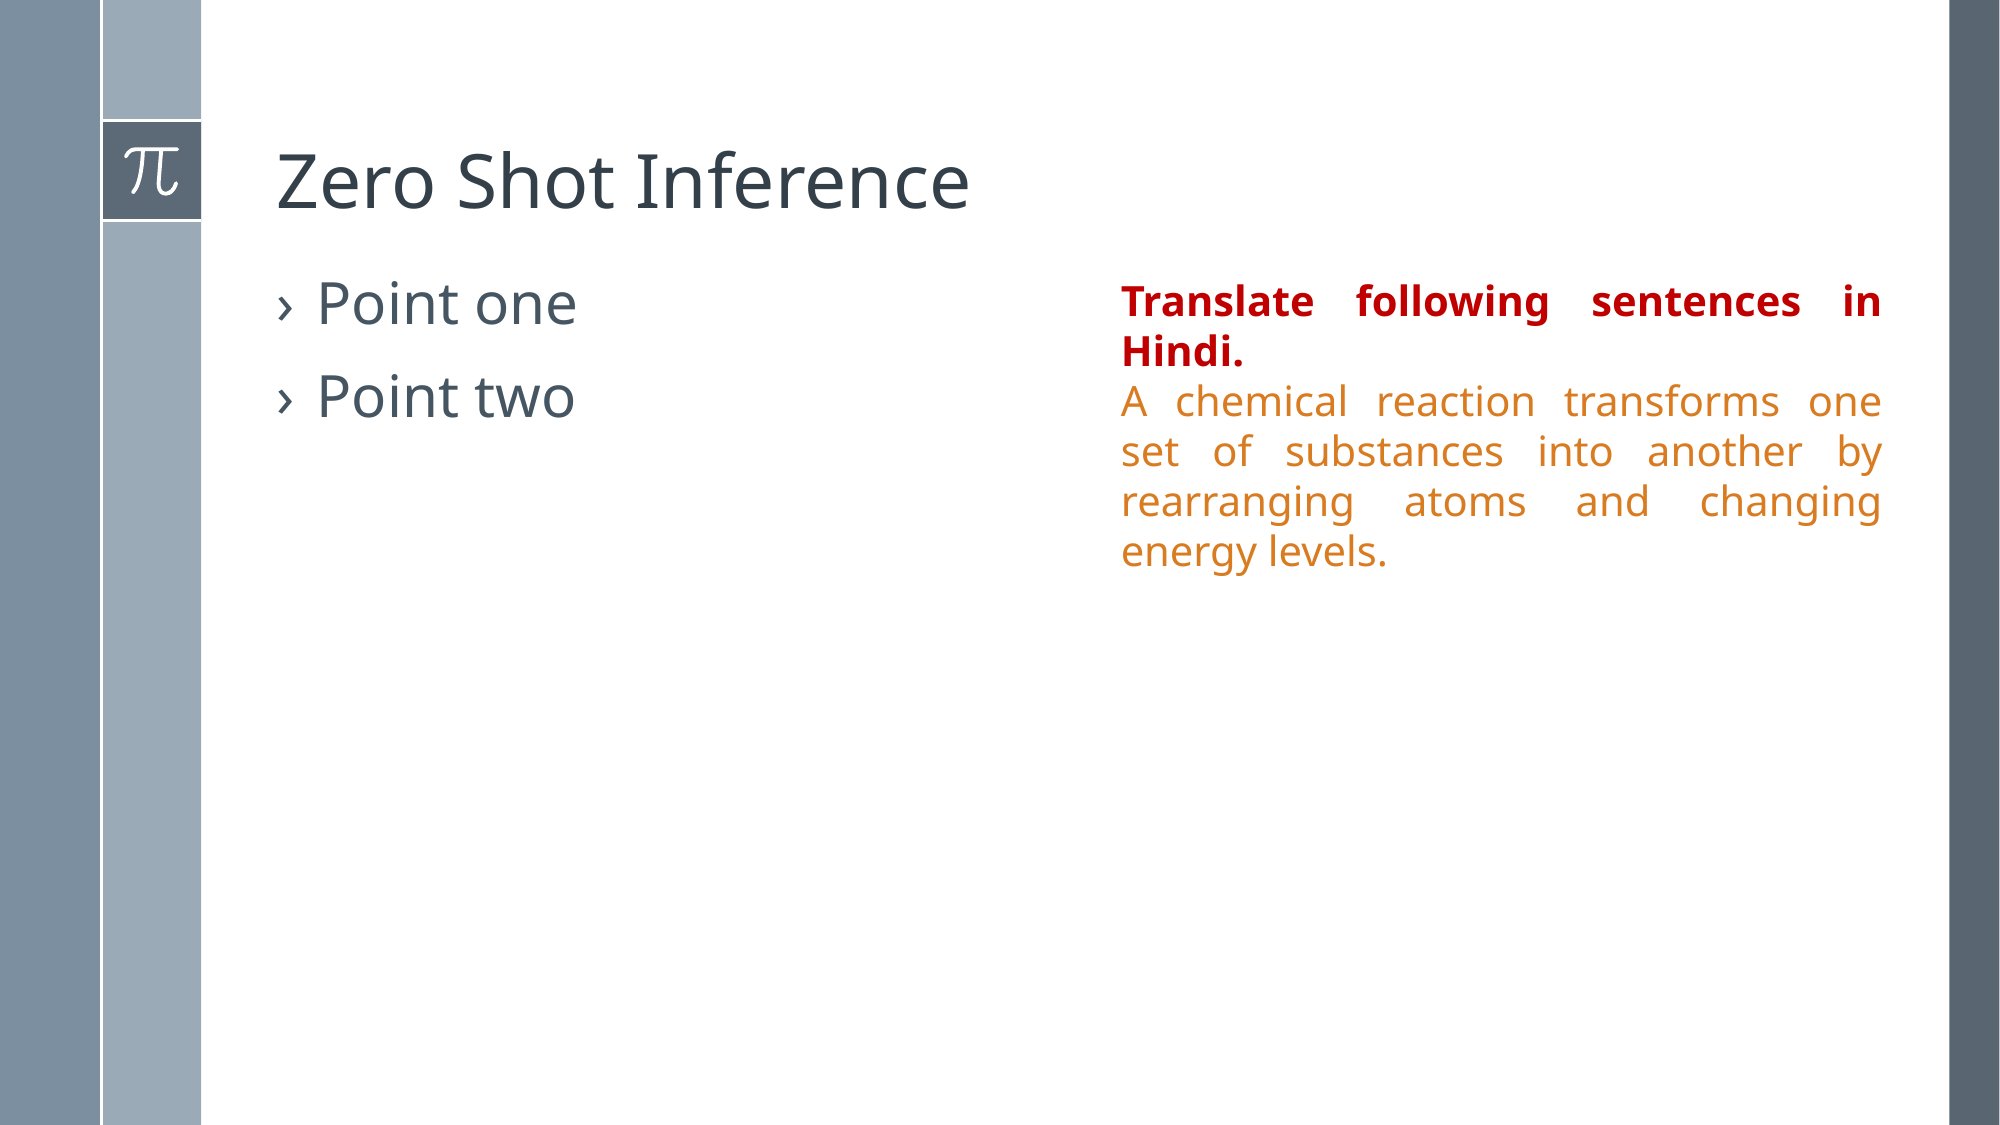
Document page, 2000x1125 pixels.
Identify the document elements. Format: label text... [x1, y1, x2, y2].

title Zero Shot Inference [261, 29, 1867, 233]
text_box Translate following sentences in Hindi. A chemical reaction transforms one set of substances into another by rearranging atoms and changing energy levels. [1106, 267, 1898, 582]
text_box Point one Point two [261, 267, 1052, 1013]
